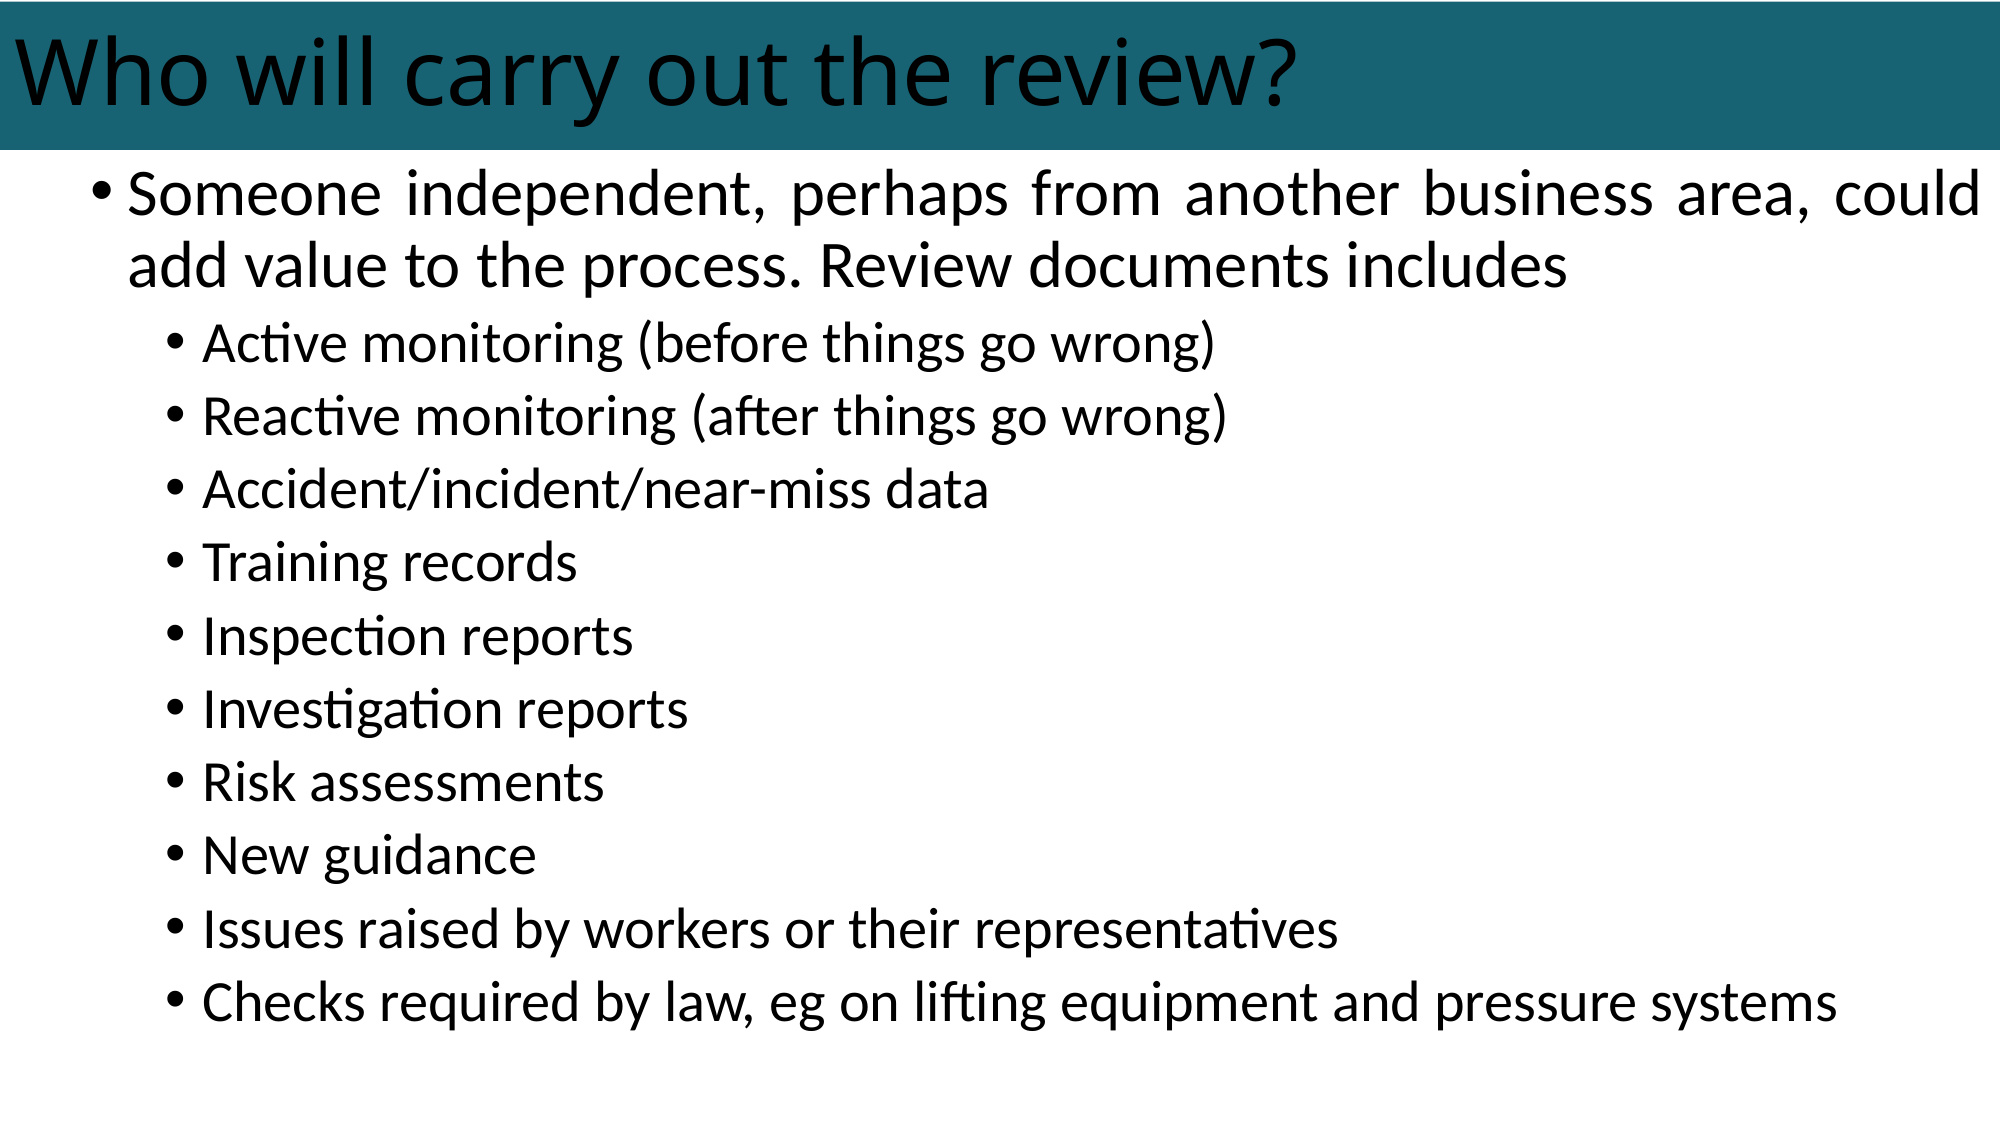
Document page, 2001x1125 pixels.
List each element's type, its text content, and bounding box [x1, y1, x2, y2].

title Who will carry out the review? [0, 1, 2000, 149]
list Someone independent, perhaps from another business area, could add value to the process. Review documents includes Active monitoring (before things go wrong) Reactive monitoring (after things go wrong) Accident/incident/near-miss data Training records Inspection reports Investigation reports Risk assessments New guidance Issues raised by workers or their representatives Checks required by law, eg on lifting equipment and pressure systems [0, 149, 2000, 1124]
